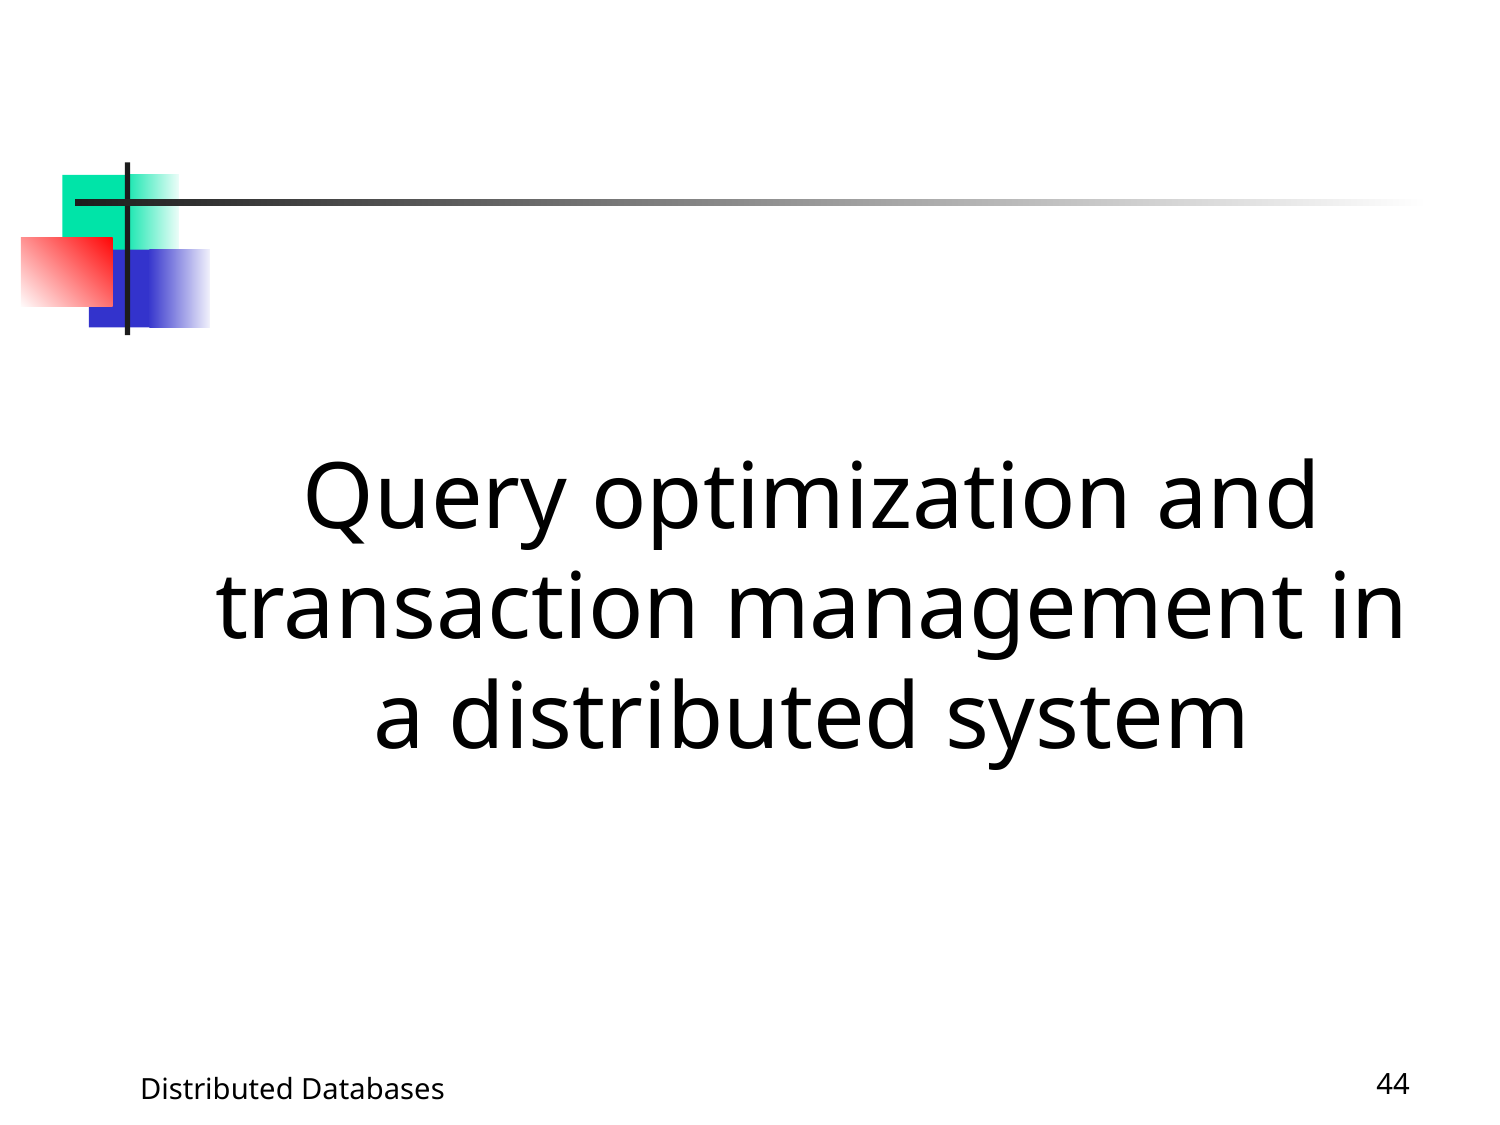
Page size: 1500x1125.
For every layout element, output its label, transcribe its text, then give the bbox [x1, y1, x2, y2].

footer Distributed Databases [124, 1037, 751, 1113]
slide_number 44 [1112, 1037, 1426, 1113]
list Query optimization and transaction management in a distributed system [174, 237, 1451, 994]
